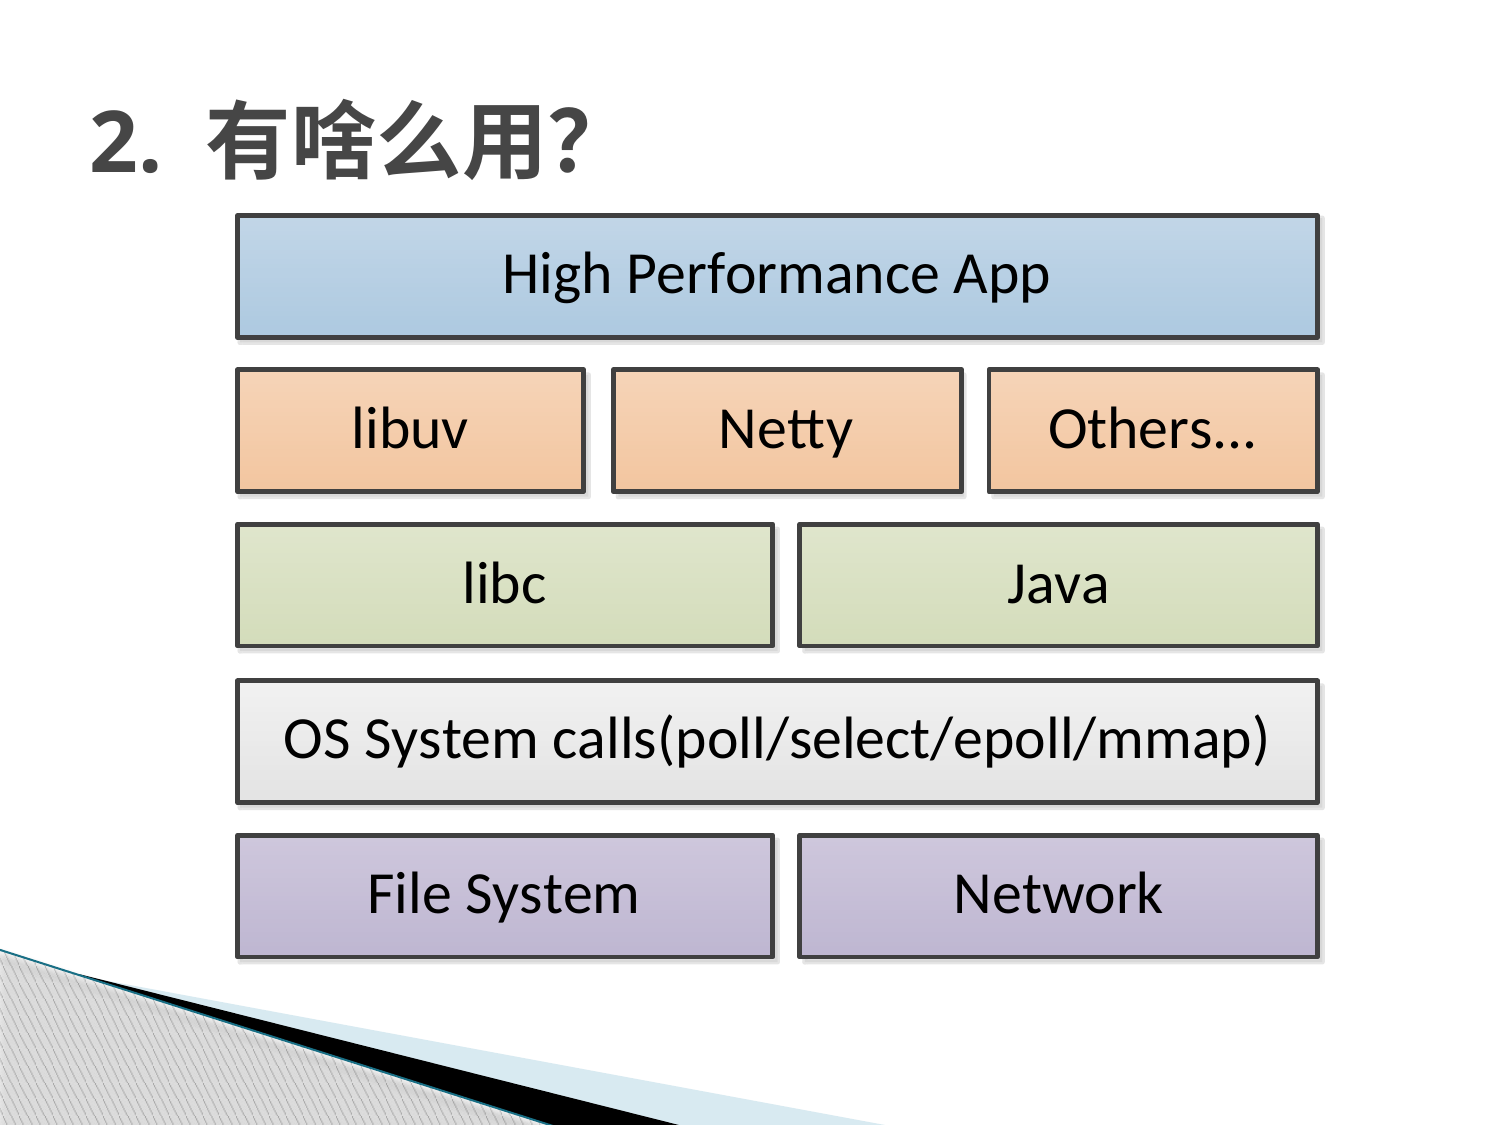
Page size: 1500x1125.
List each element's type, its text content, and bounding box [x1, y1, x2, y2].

picture [229, 207, 1329, 969]
title 2. 有啥么用？ [75, 45, 1425, 233]
